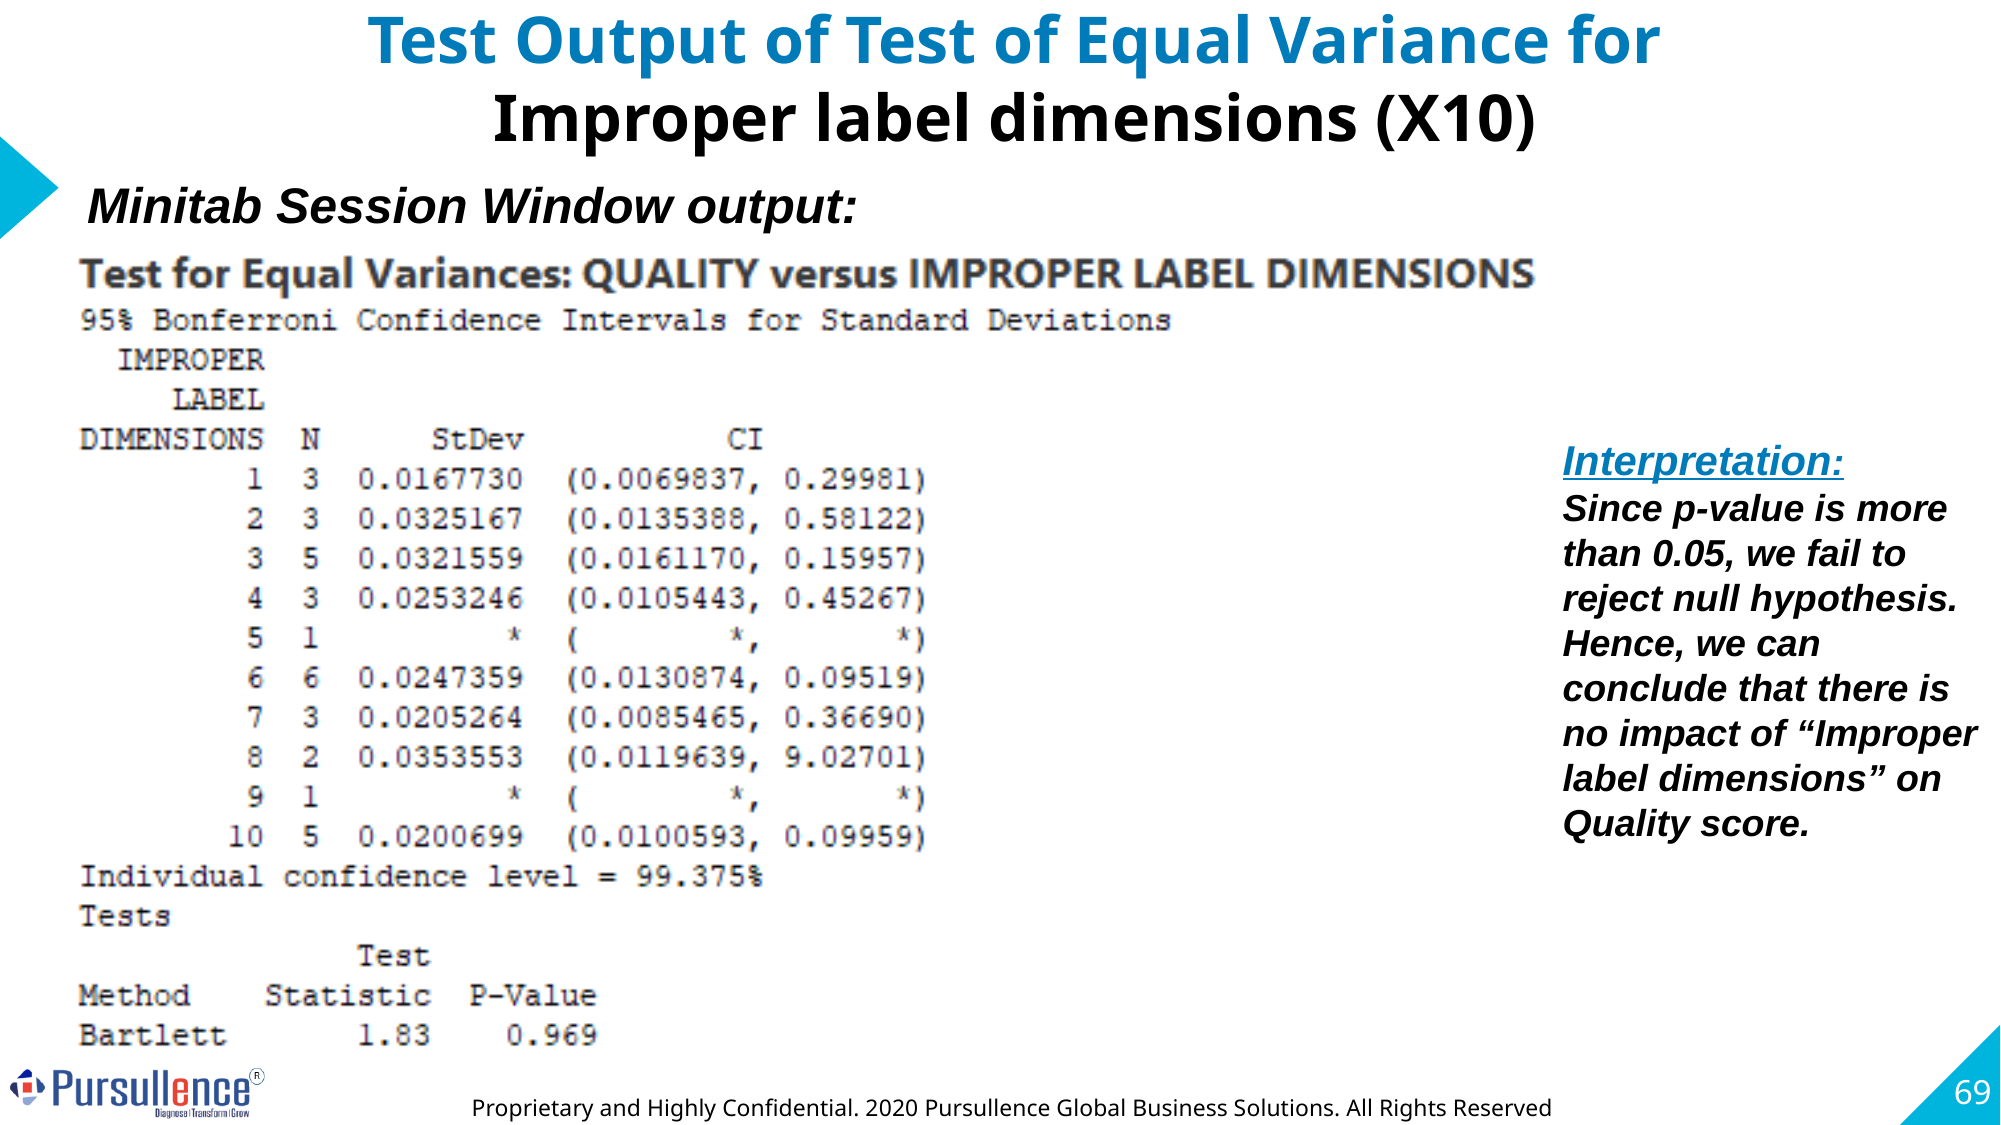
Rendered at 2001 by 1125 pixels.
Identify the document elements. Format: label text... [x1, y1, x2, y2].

text_box Minitab Session Window output: [72, 165, 893, 239]
text_box Proprietary and Highly Confidential. 2020 Pursullence Global Business Solutions. All Rights Reserved [456, 1085, 1734, 1125]
slide_number 69 [1891, 1014, 1992, 1117]
text_box Test Output of Test of Equal Variance for Improper label dimensions (X10) [207, 23, 1823, 130]
picture [0, 241, 1549, 1122]
text_box Interpretation: Since p-value is more than 0.05, we fail to reject null hypothesis. Hence, we can conclude that there is no impact of “Improper label dimensions” on Quality score. [1555, 426, 2000, 987]
